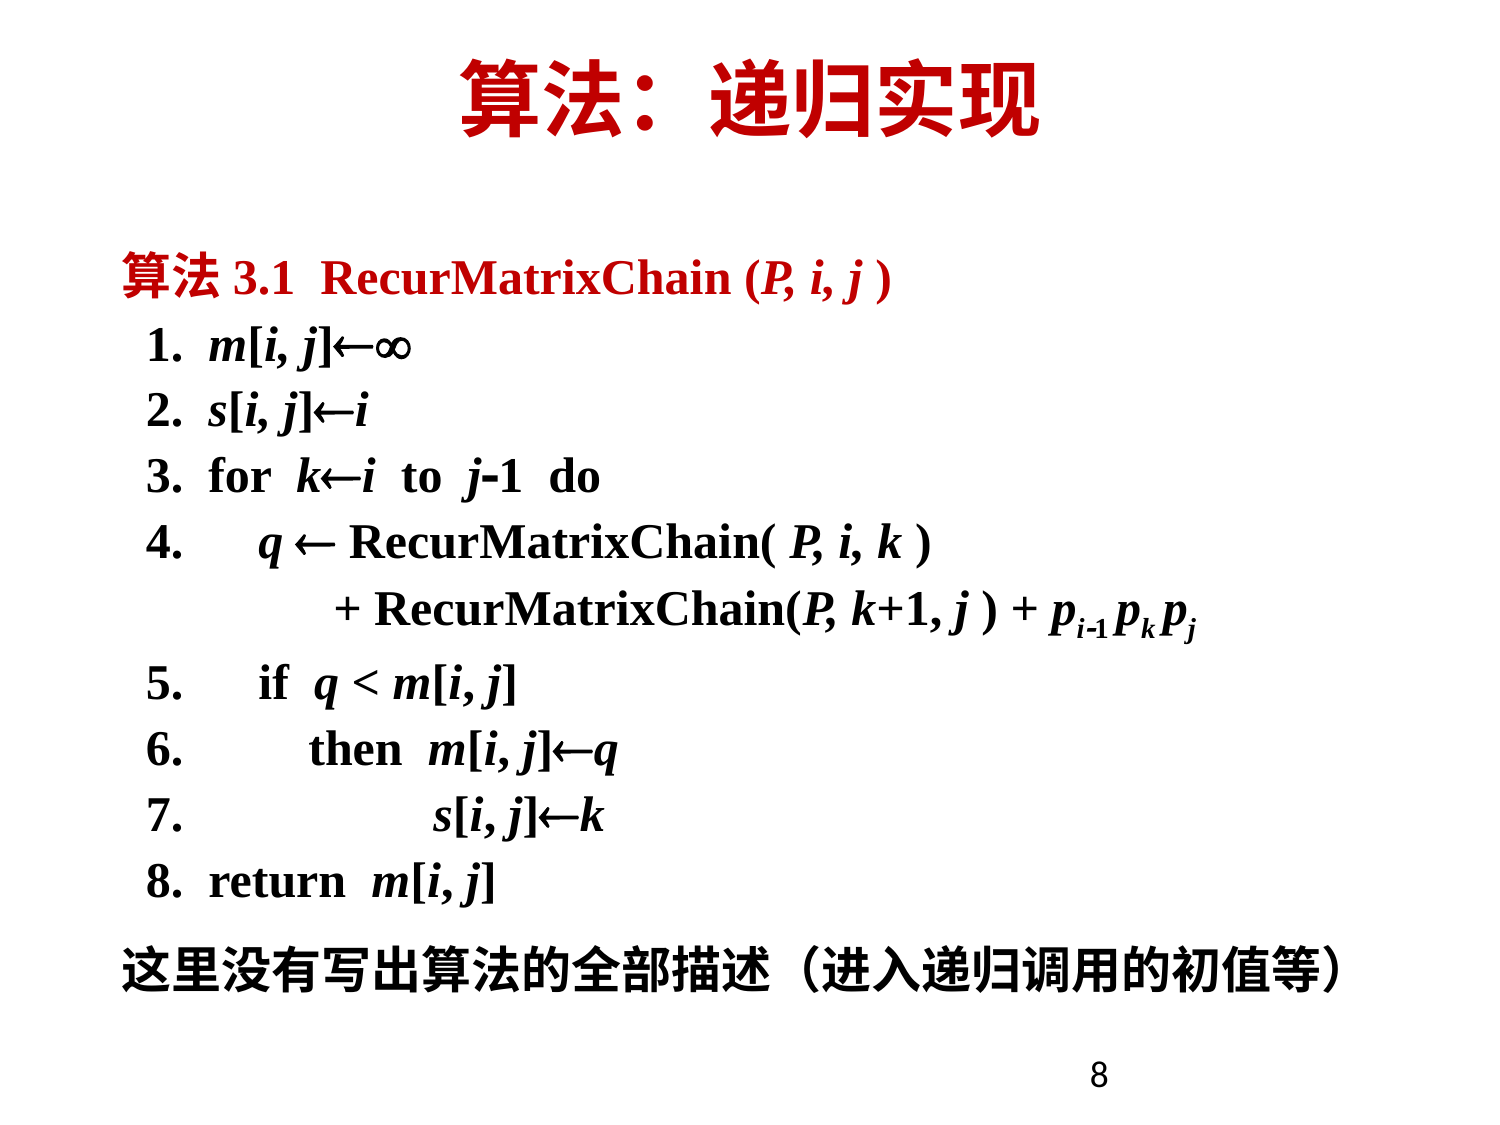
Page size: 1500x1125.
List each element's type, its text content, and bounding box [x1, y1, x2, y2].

text_box 算法3.1 RecurMatrixChain (P, i, j ) 1. m[i, j] 2. s[i, j]i 3. for ki to j1 do 4. q  RecurMatrixChain( P, i, k ) + RecurMatrixChain(P, k+1, j ) + pi1 pk pj 5. if q < m[i, j] 6. then m[i, j]q 7. s[i, j]k 8. return m[i, j] 这里没有写出算法的全部描述（进入递归调用的初值等） [106, 231, 1394, 1007]
slide_number 8 [1074, 1042, 1425, 1103]
title 算法：递归实现 [75, 45, 1425, 149]
